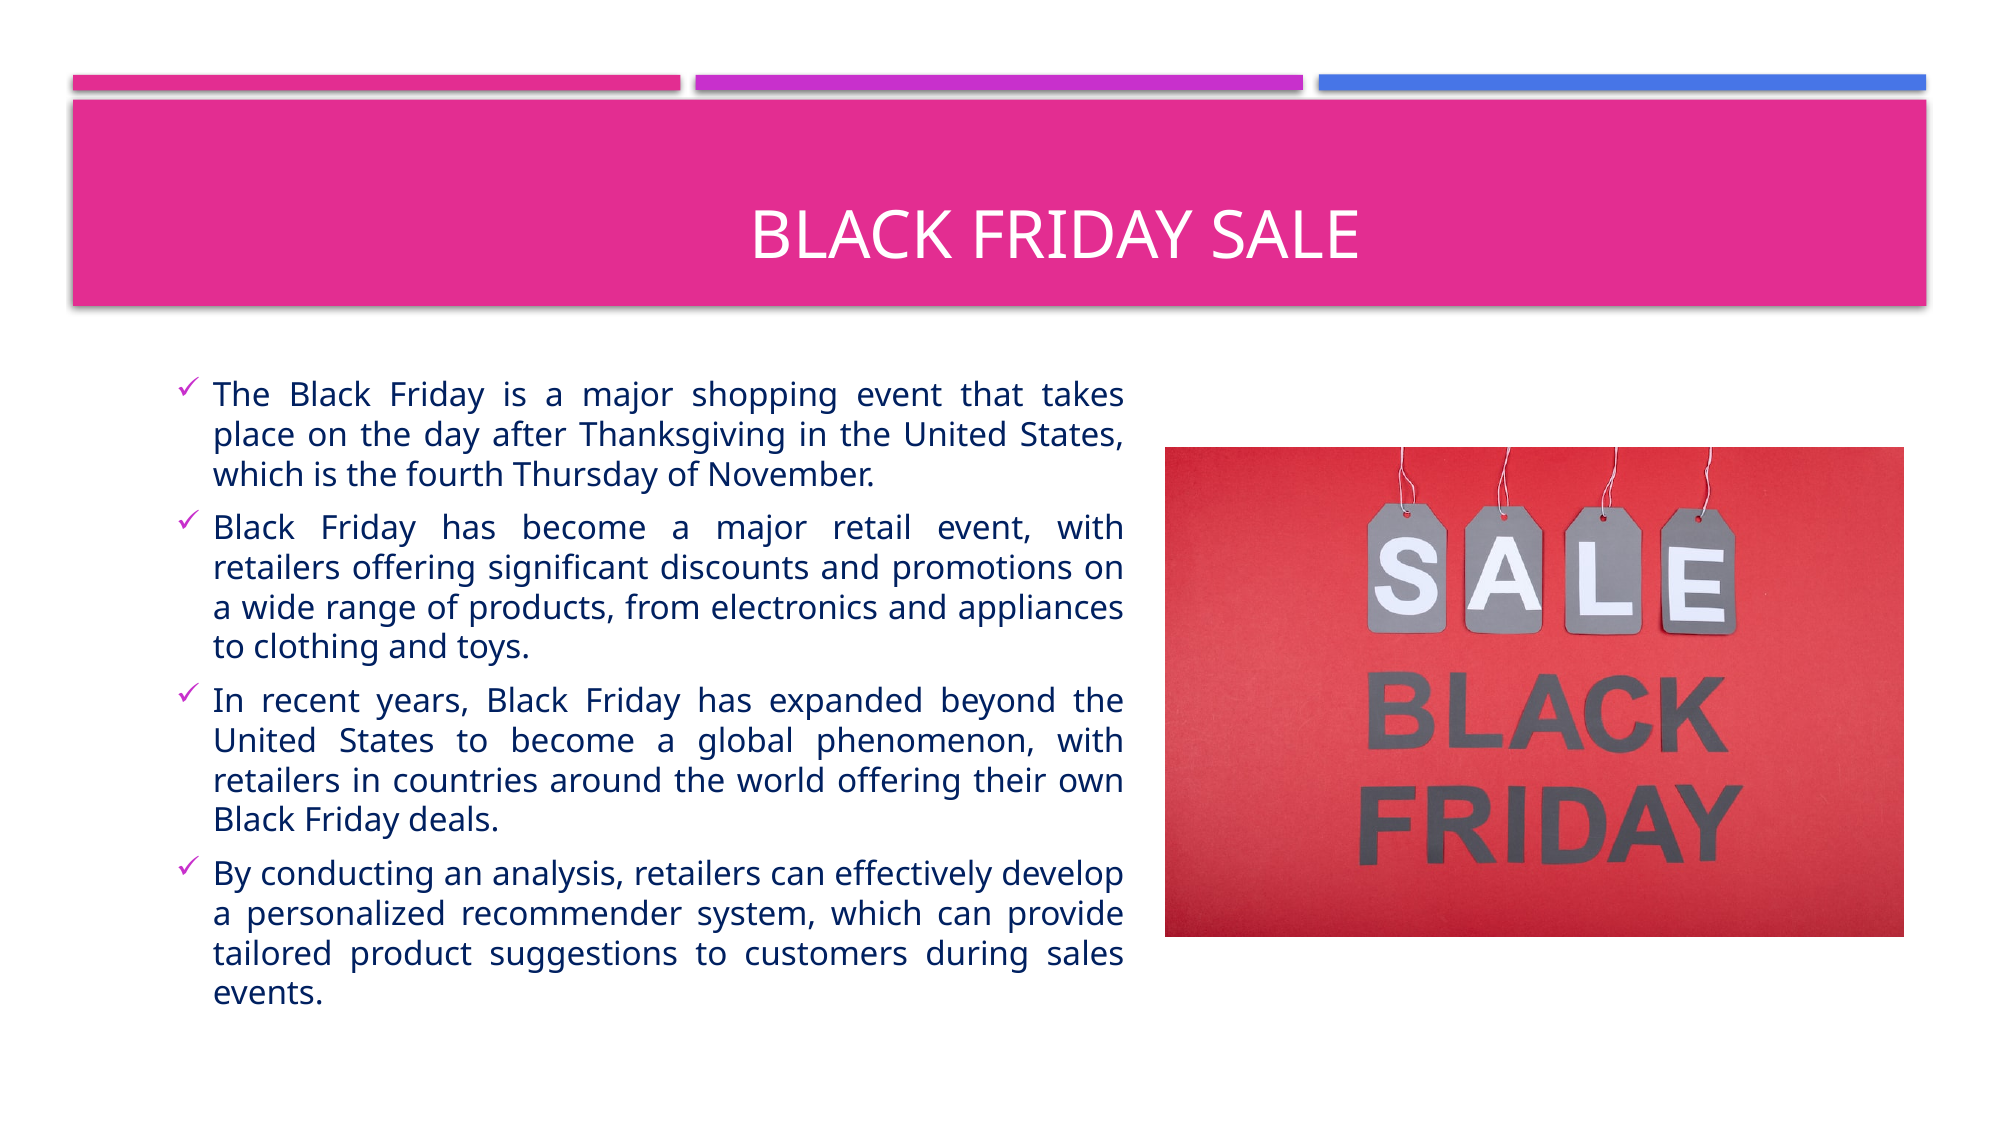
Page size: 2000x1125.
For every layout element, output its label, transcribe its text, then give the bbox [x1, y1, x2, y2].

title Black Friday sale [249, 66, 1863, 279]
list The Black Friday is a major shopping event that takes place on the day after Thanksgiving in the United States, which is the fourth Thursday of November. Black Friday has become a major retail event, with retailers offering significant discounts and promotions on a wide range of products, from electronics and appliances to clothing and toys. In recent years, Black Friday has expanded beyond the United States to become a global phenomenon, with retailers in countries around the world offering their own Black Friday deals. By conducting an analysis, retailers can effectively develop a personalized recommender system, which can provide tailored product suggestions to customers during sales events. [161, 361, 1142, 1024]
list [1164, 447, 1904, 938]
